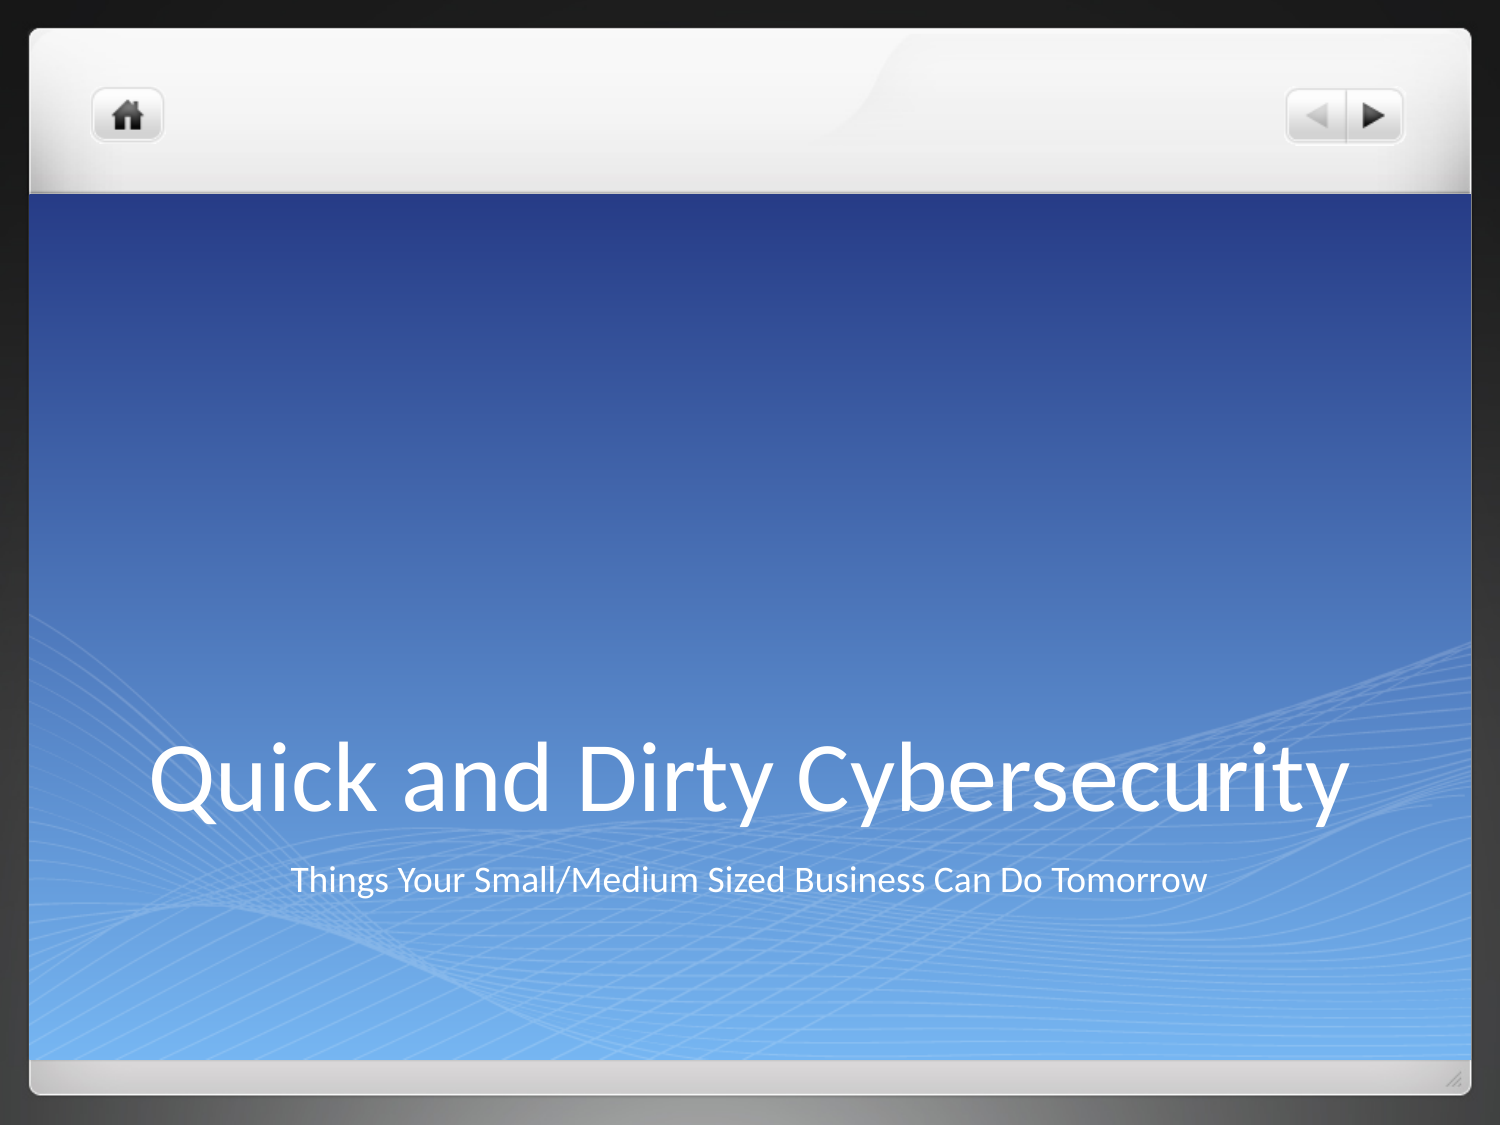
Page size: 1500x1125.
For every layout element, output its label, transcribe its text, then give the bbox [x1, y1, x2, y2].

picture [0, 0, 1500, 1125]
subtitle Things Your Small/Medium Sized Business Can Do Tomorrow [70, 847, 1430, 1036]
title Quick and Dirty Cybersecurity [70, 412, 1430, 839]
